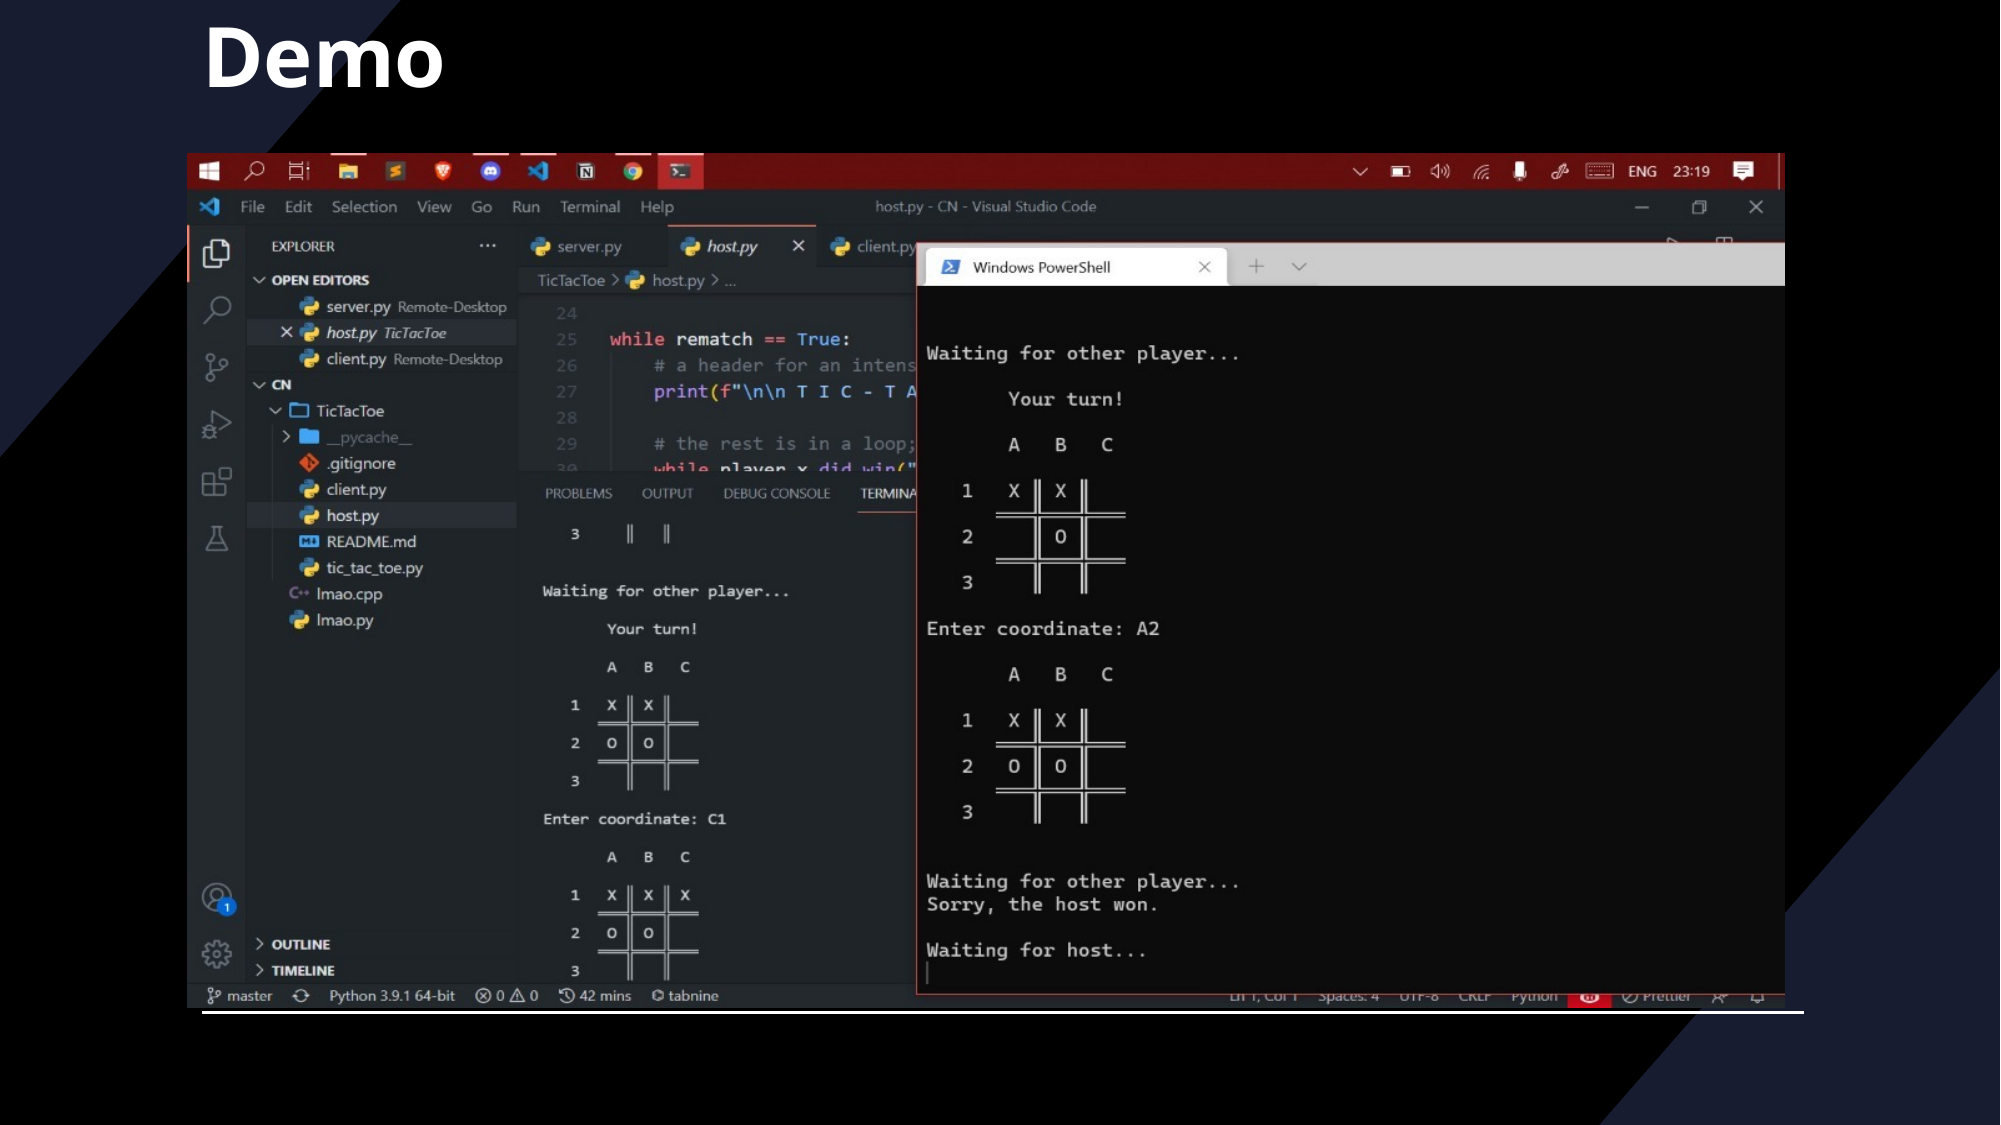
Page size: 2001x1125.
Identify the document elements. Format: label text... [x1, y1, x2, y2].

title Demo [187, 19, 532, 153]
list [187, 153, 1785, 1008]
